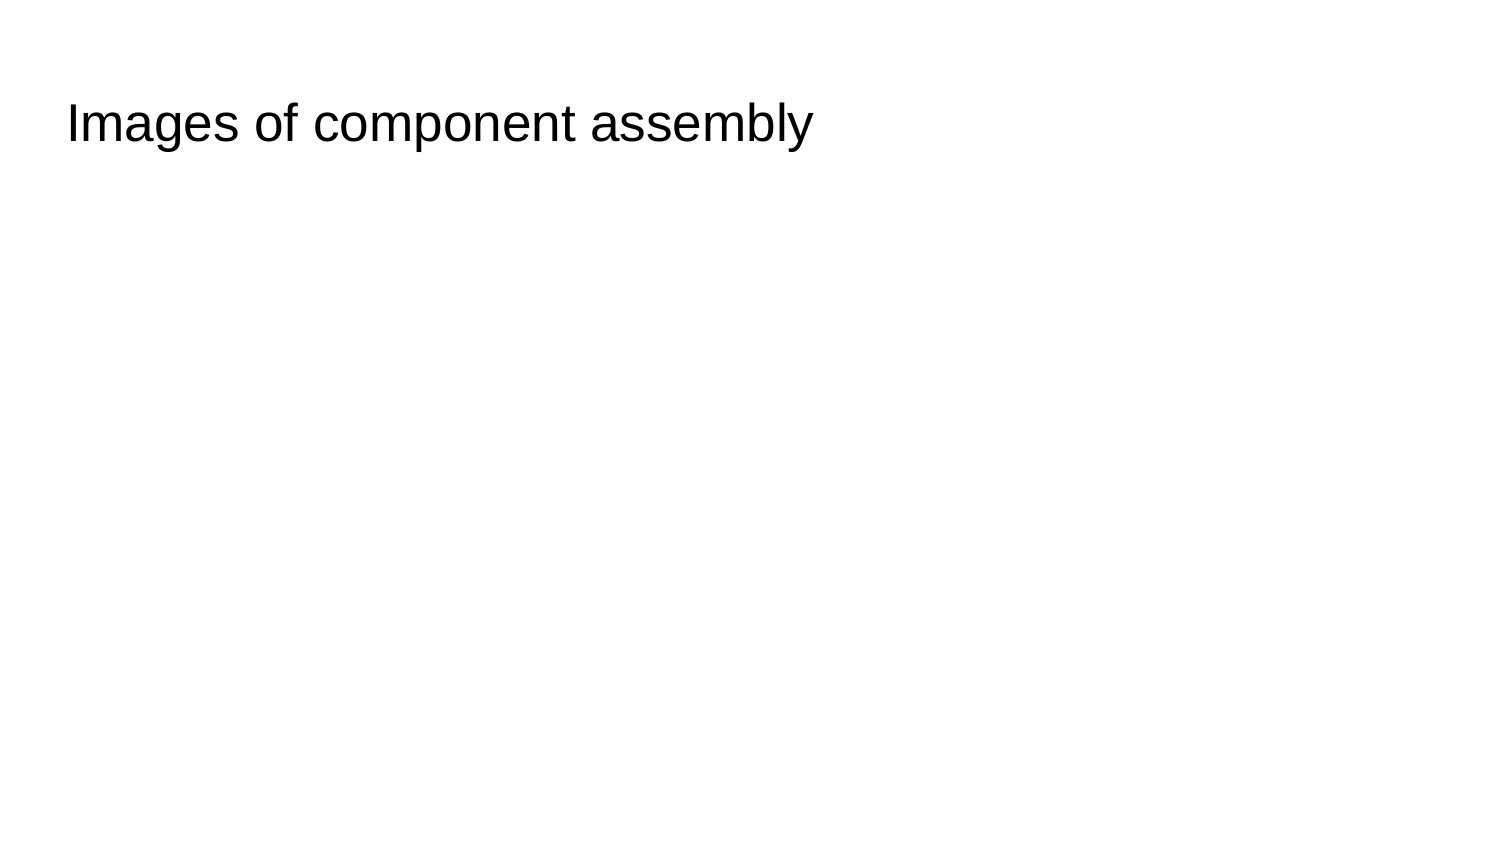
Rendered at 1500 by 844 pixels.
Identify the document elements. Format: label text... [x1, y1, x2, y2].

title Images of component assembly [51, 72, 1449, 167]
